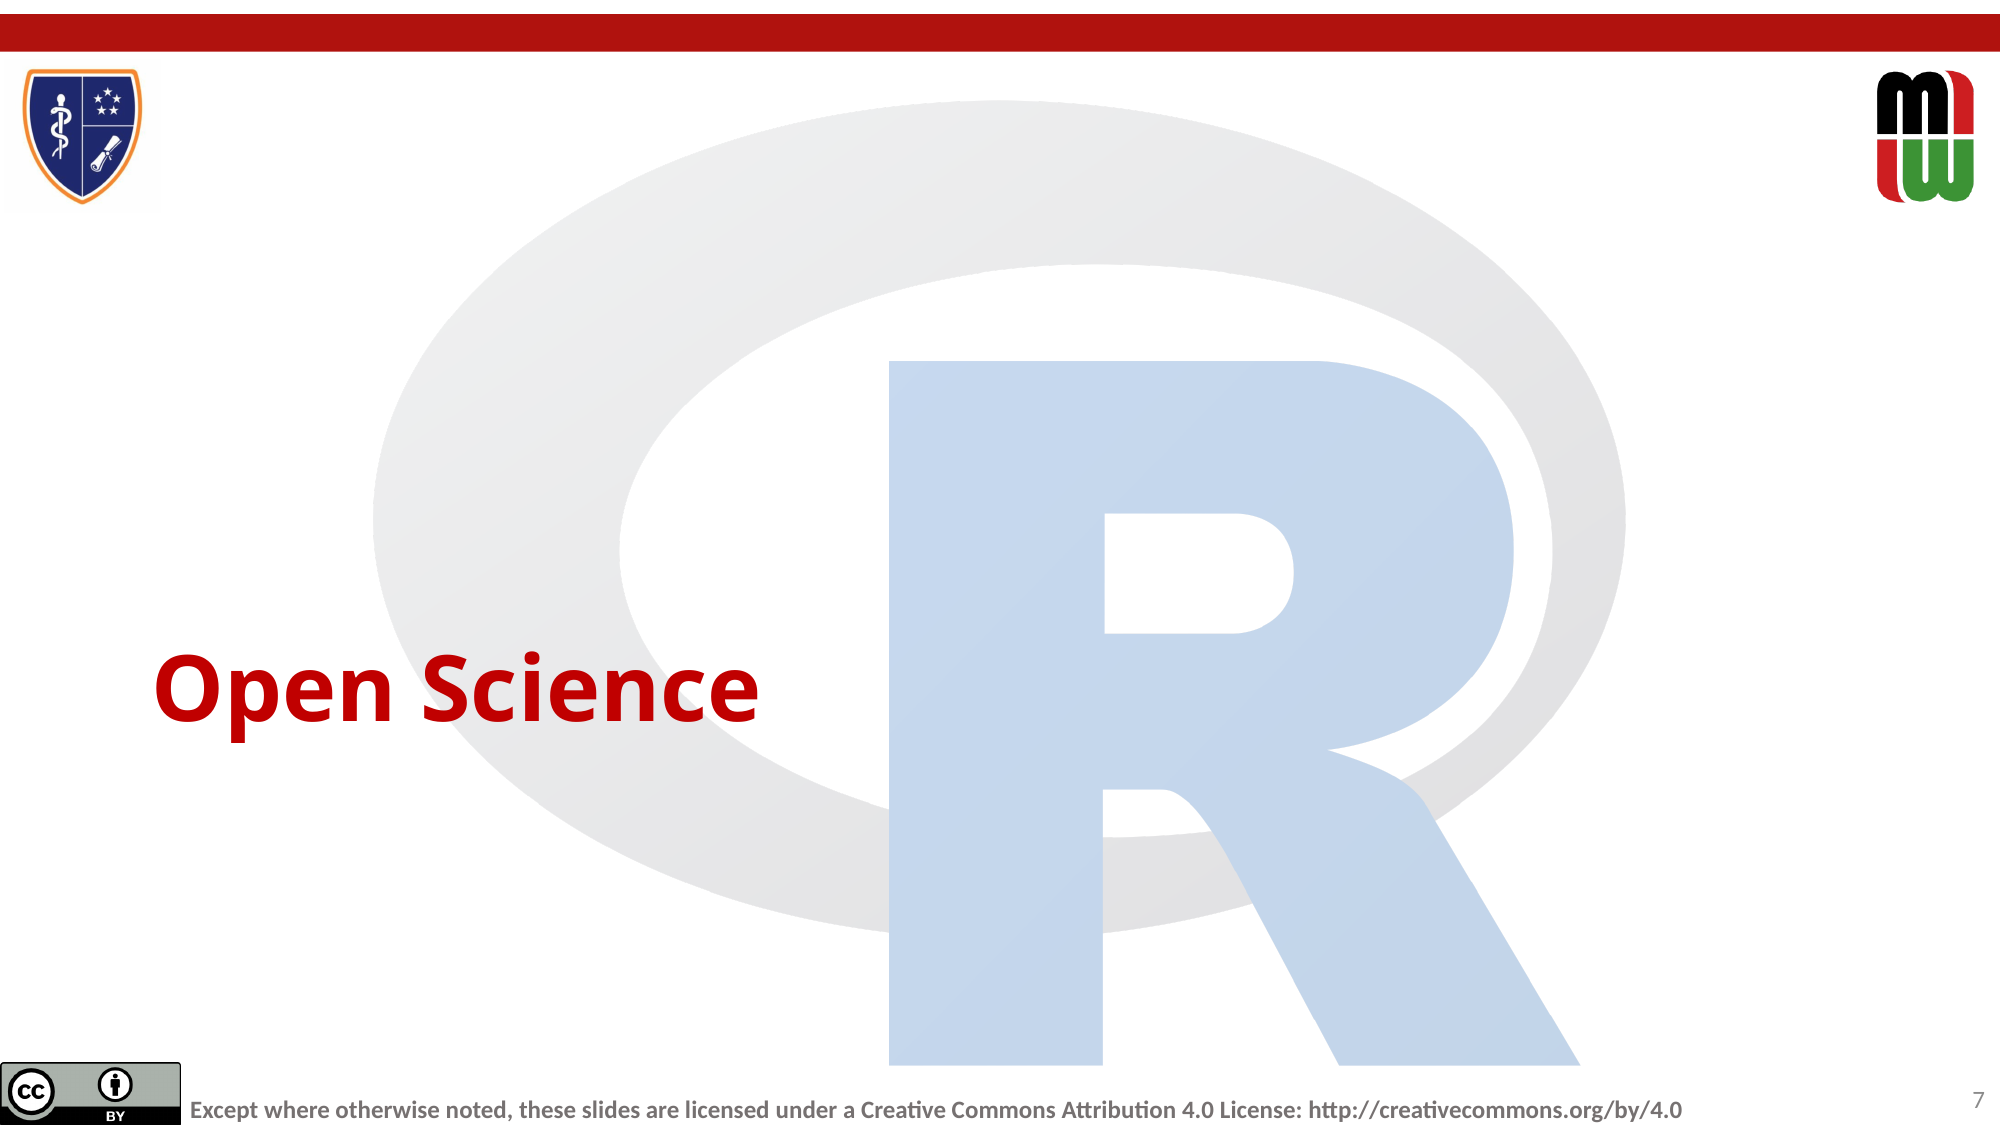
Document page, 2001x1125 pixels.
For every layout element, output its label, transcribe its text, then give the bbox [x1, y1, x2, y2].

title Open Science [136, 280, 1862, 749]
picture [4, 59, 161, 213]
picture [0, 1062, 181, 1125]
slide_number ‹#› [1550, 1073, 2000, 1125]
